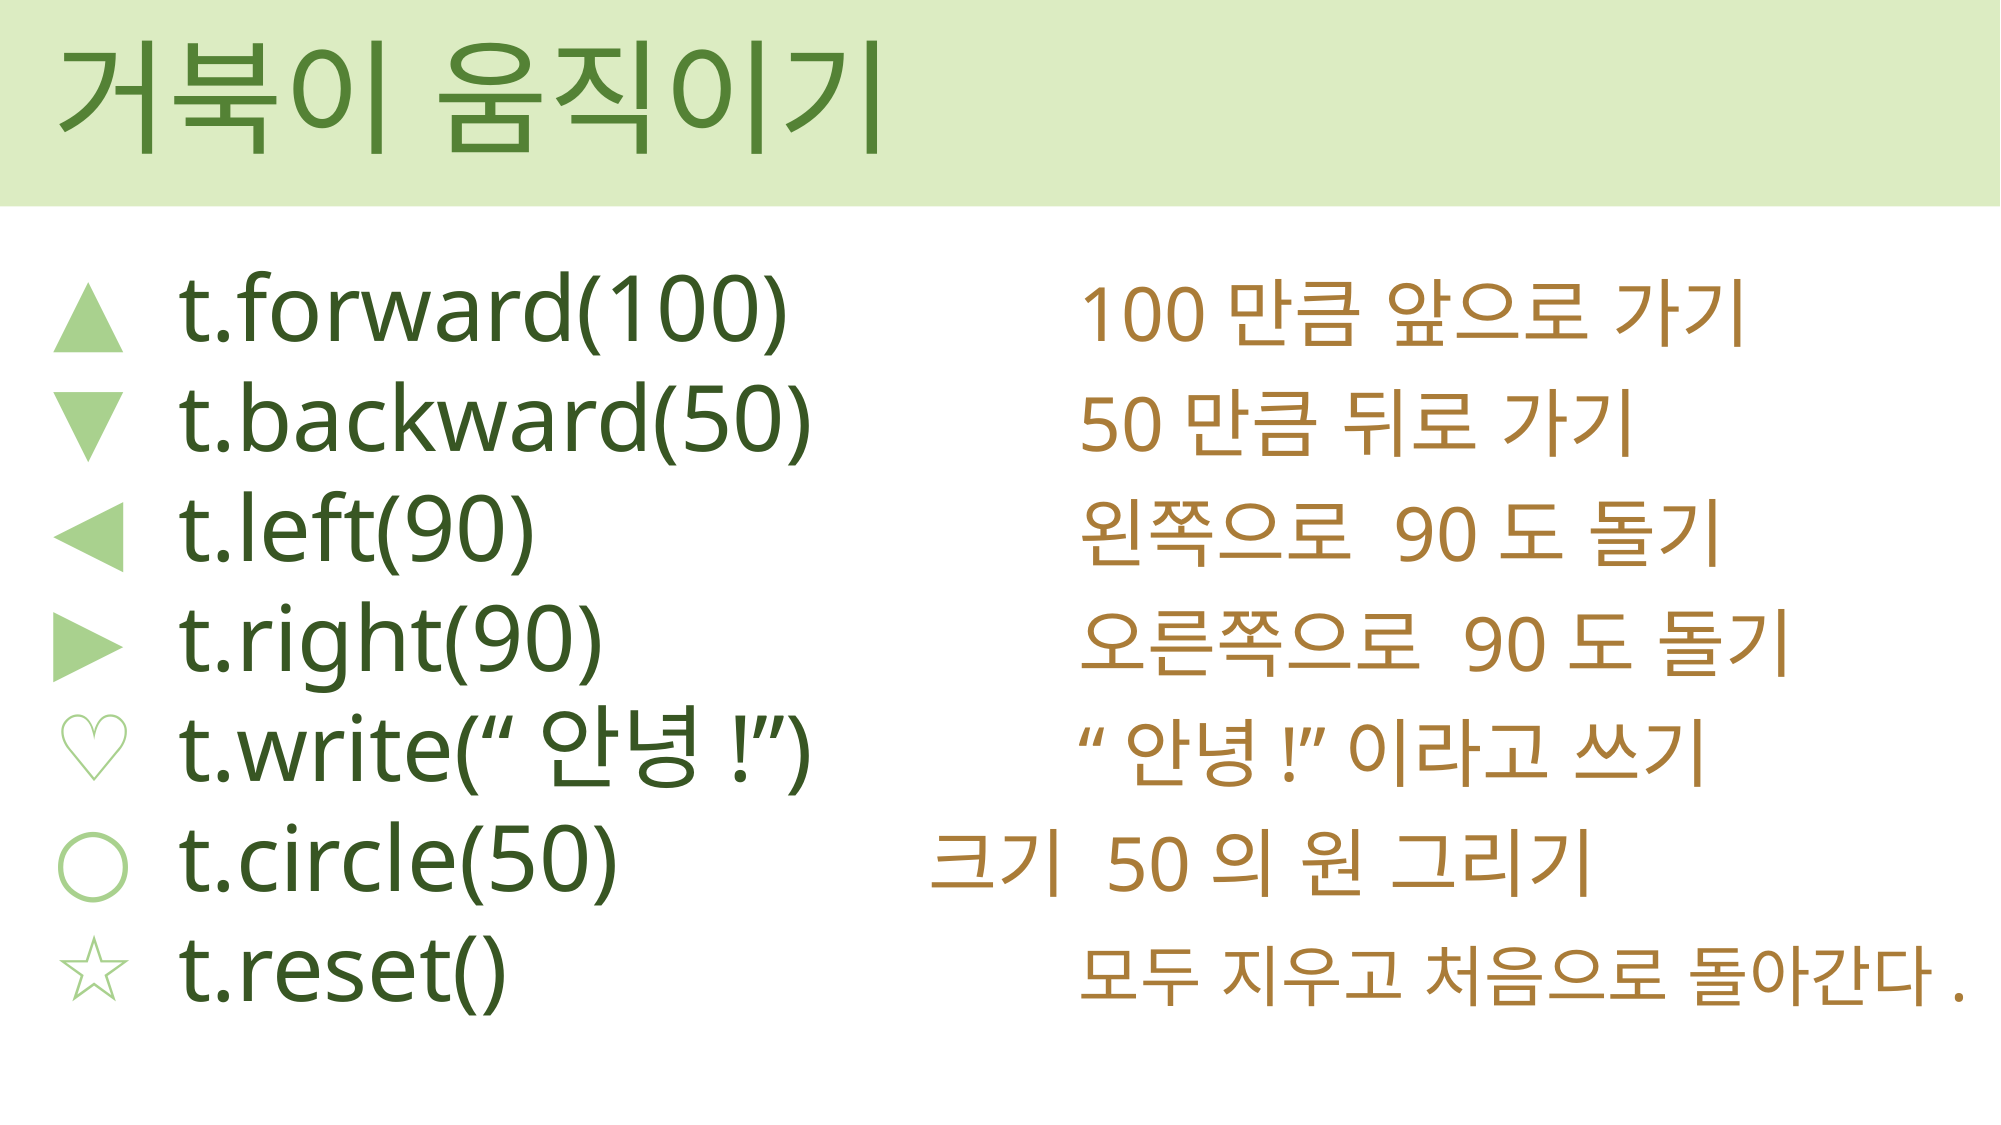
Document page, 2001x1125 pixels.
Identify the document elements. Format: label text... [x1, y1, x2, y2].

text_box [0, 0, 2000, 207]
text_box 거북이 움직이기 [38, 12, 1861, 178]
text_box ▲ ▼ ◀ ▶ ♡ ○ ☆ [38, 242, 187, 1027]
text_box t.forward(100) 100만큼 앞으로 가기 t.backward(50) 50만큼 뒤로 가기 t.left(90) 왼쪽으로 90도 돌기 t.right(90) 오른쪽으로 90도 돌기 t.write(“안녕!”) “안녕!”이라고 쓰기 t.circle(50) 크기 50의 원 그리기 t.reset() 모두 지우고 처음으로 돌아간다. [187, 242, 2000, 1027]
